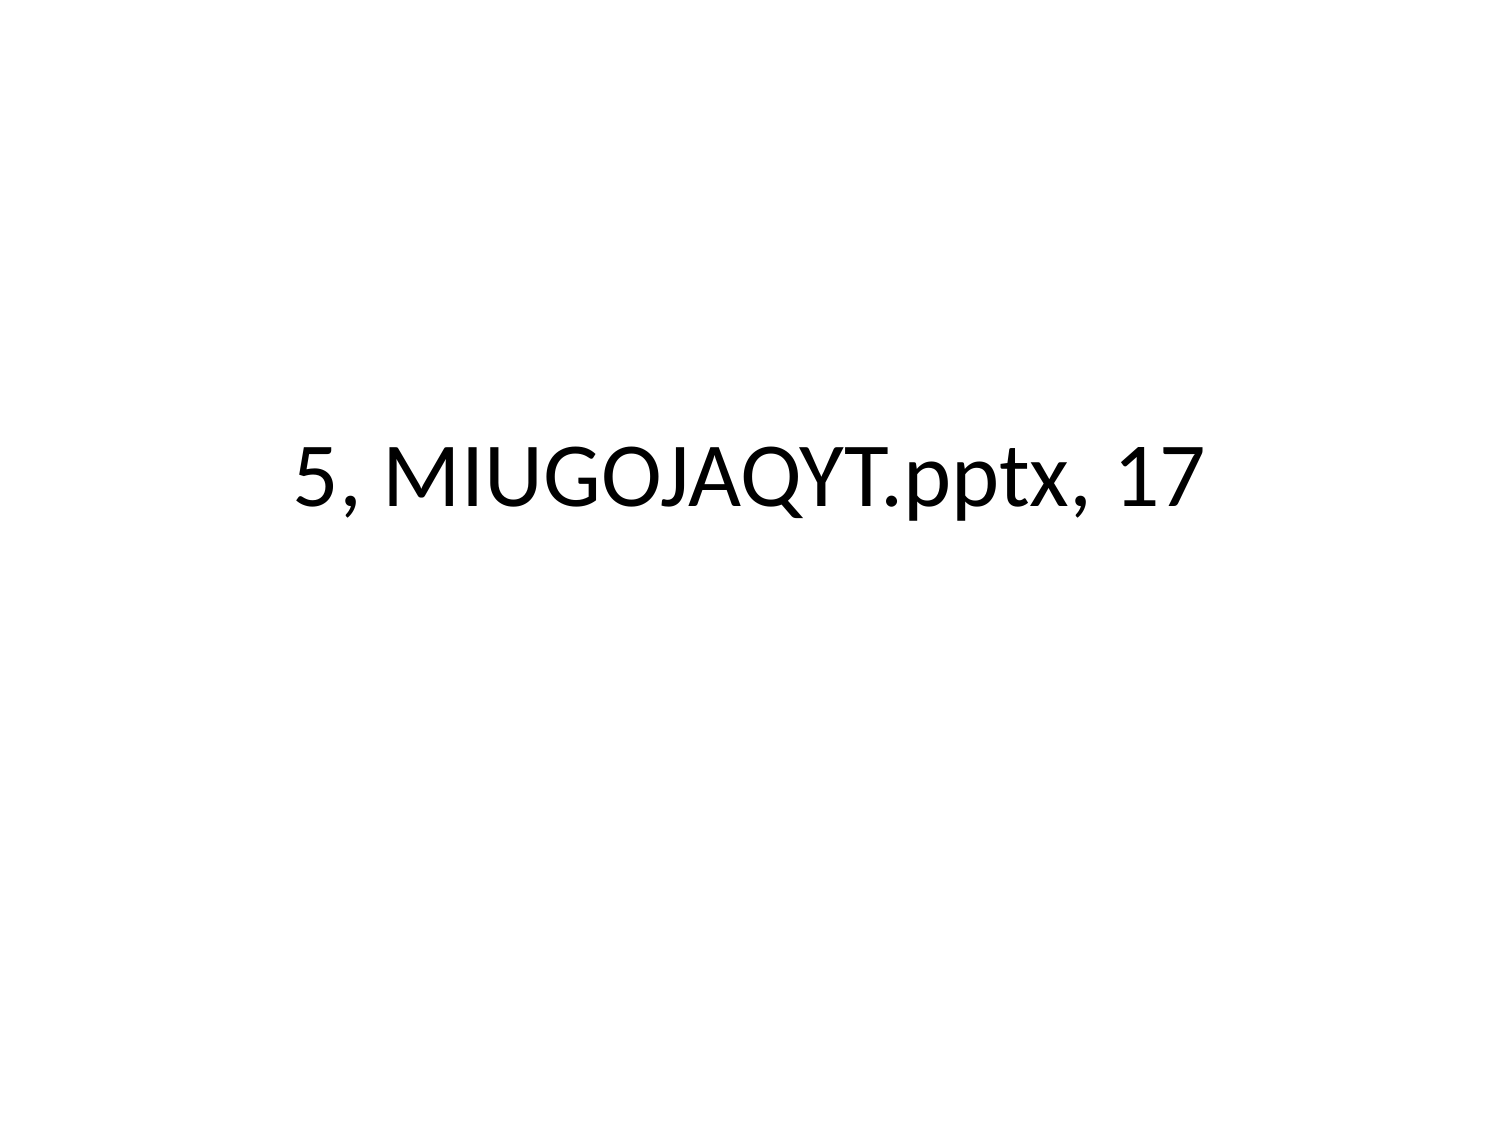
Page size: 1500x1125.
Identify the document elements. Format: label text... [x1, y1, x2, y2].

title 5, MIUGOJAQYT.pptx, 17 [112, 349, 1388, 591]
